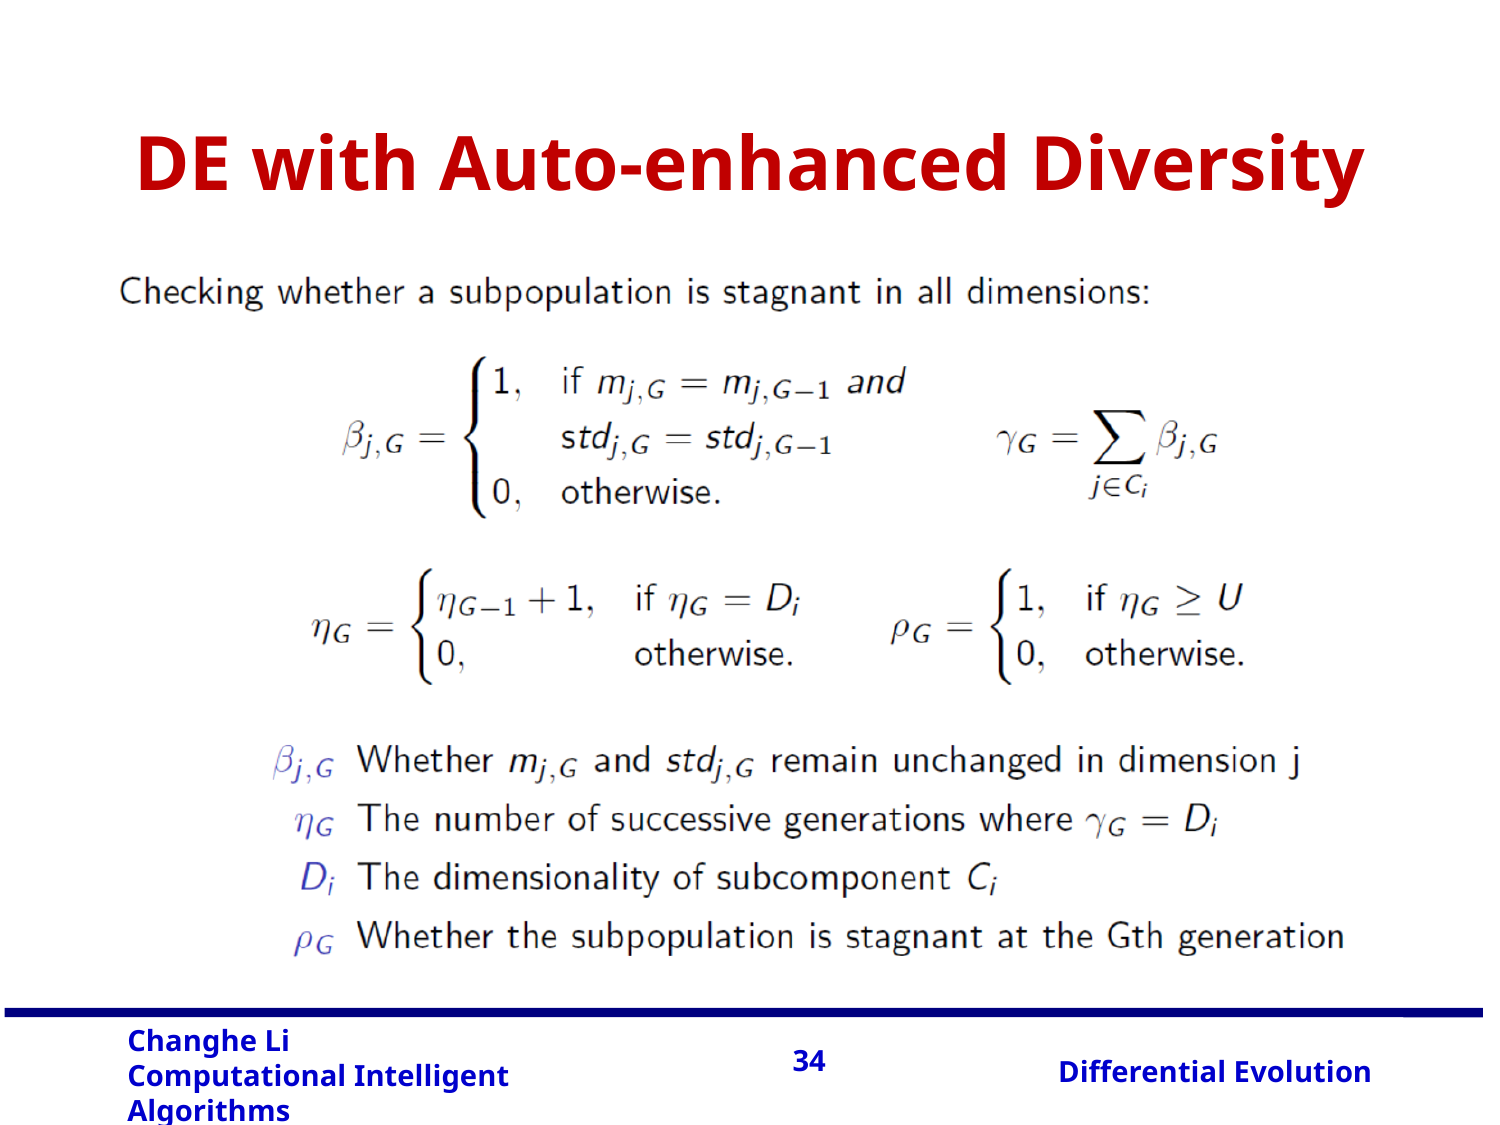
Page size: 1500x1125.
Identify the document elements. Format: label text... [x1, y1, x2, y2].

picture [113, 262, 1366, 975]
title DE with Auto-enhanced Diversity [112, 37, 1388, 213]
